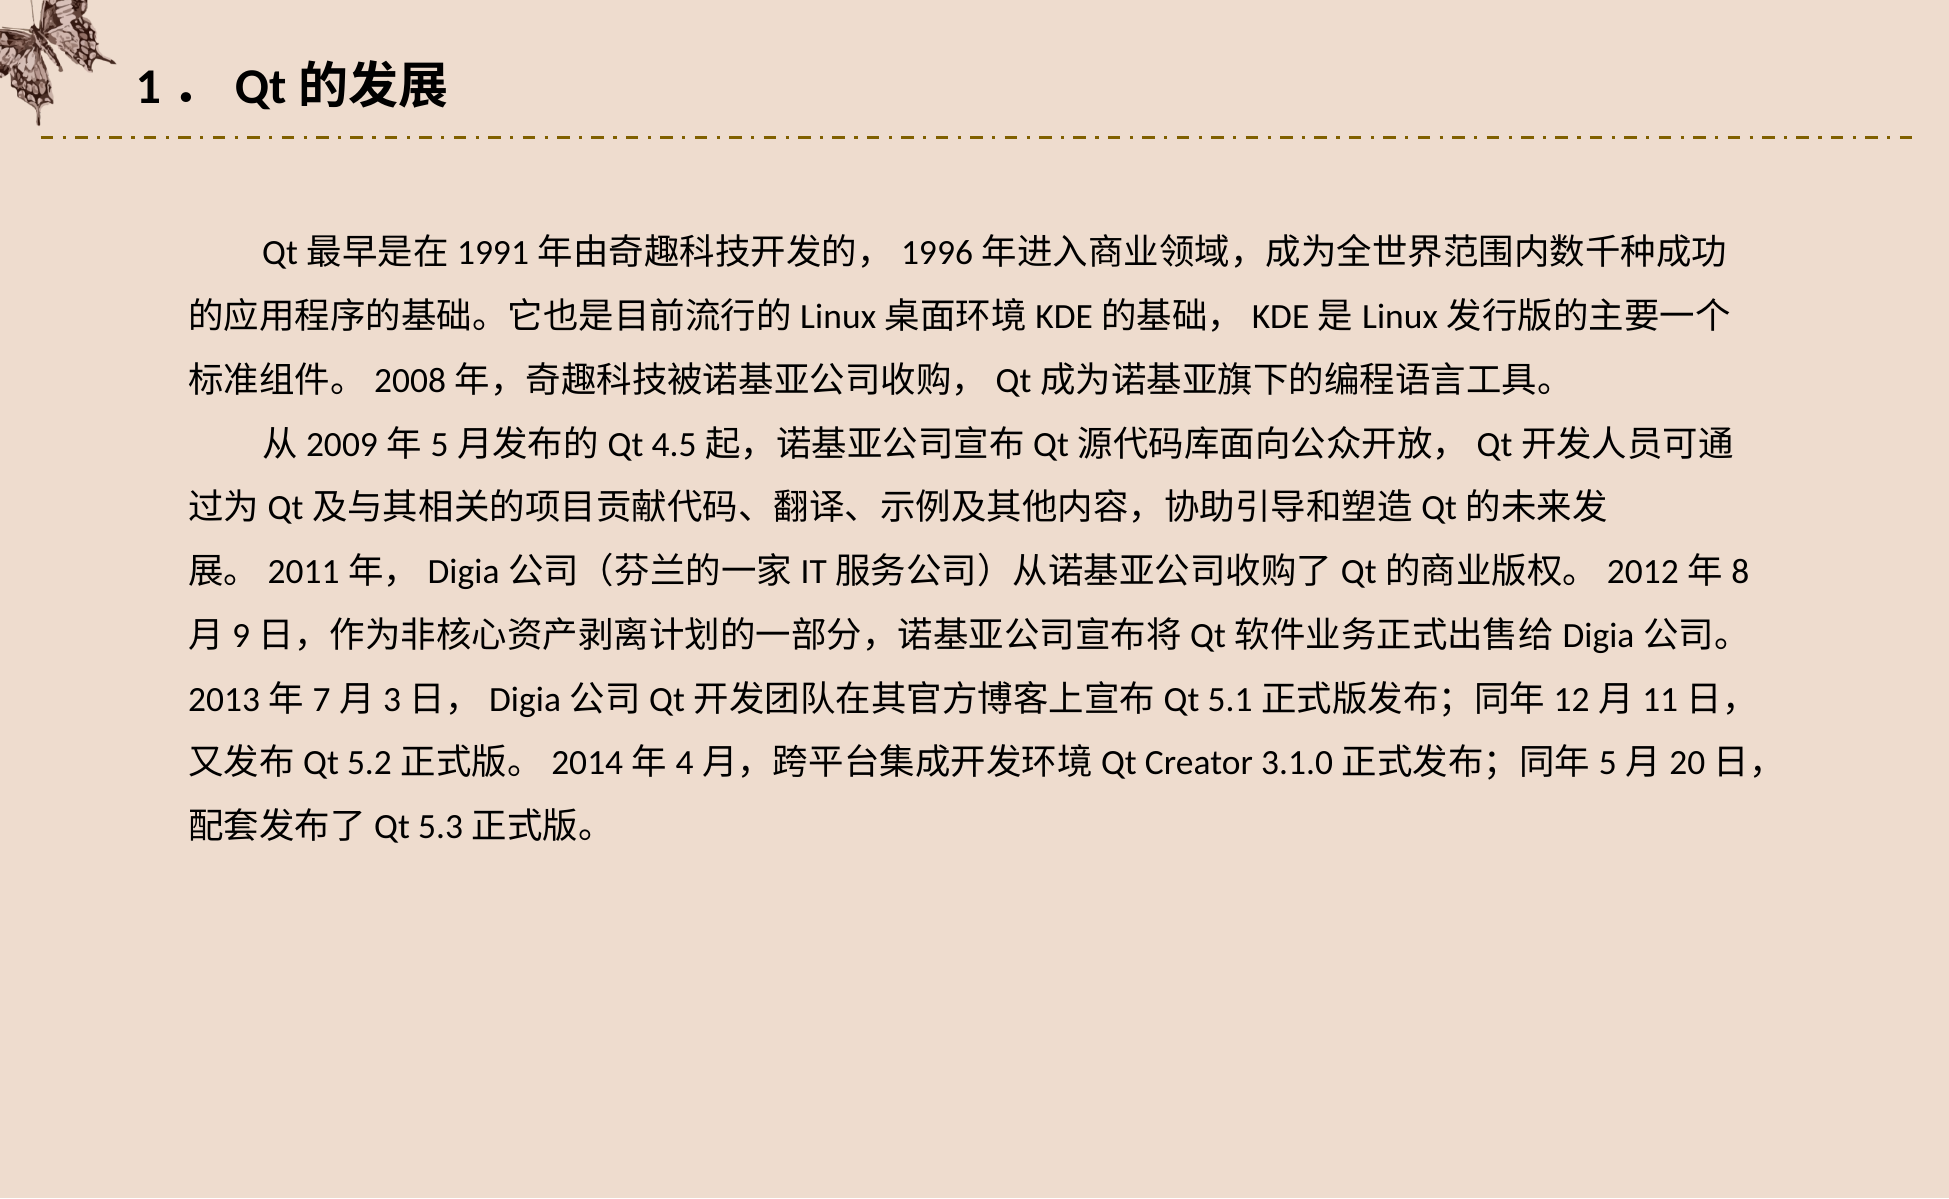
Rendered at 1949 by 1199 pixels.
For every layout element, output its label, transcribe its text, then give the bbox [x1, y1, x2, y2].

text_box 1．Qt的发展 [120, 46, 464, 121]
picture [0, 0, 142, 138]
text_box Qt最早是在1991年由奇趣科技开发的，1996年进入商业领域，成为全世界范围内数千种成功的应用程序的基础。它也是目前流行的Linux桌面环境KDE的基础，KDE是Linux发行版的主要一个标准组件。2008年，奇趣科技被诺基亚公司收购，Qt成为诺基亚旗下的编程语言工具。 从2009年5月发布的Qt 4.5起，诺基亚公司宣布Qt源代码库面向公众开放，Qt开发人员可通过为Qt及与其相关的项目贡献代码、翻译、示例及其他内容，协助引导和塑造Qt的未来发展。2011年，Digia公司（芬兰的一家IT服务公司）从诺基亚公司收购了Qt的商业版权。2012年8月9日，作为非核心资产剥离计划的一部分，诺基亚公司宣布将Qt软件业务正式出售给Digia公司。2013年7月3日，Digia公司Qt开发团队在其官方博客上宣布Qt 5.1正式版发布；同年12月11日，又发布Qt 5.2正式版。2014年4月，跨平台集成开发环境Qt Creator 3.1.0正式发布；同年5月20日，配套发布了Qt 5.3正式版。 [173, 200, 1767, 854]
